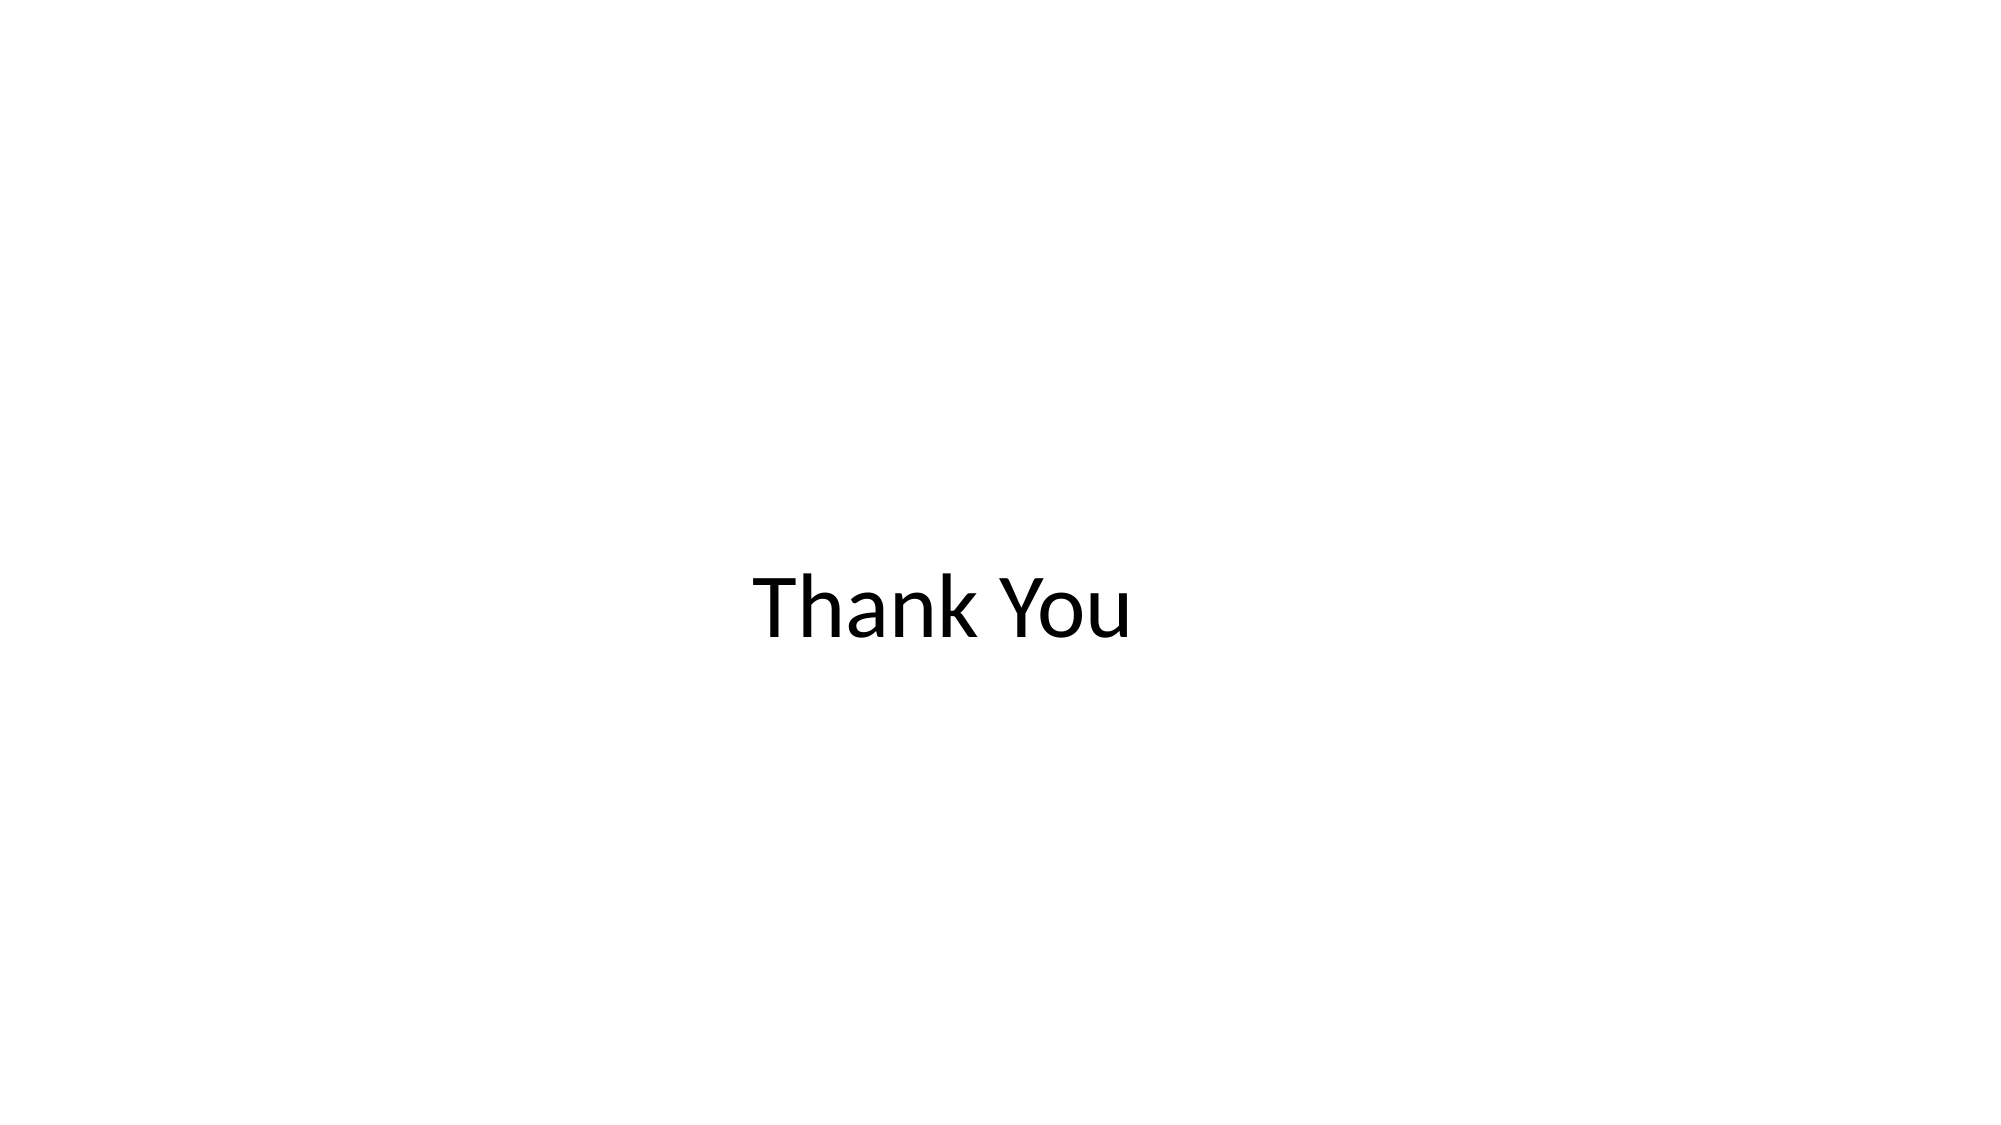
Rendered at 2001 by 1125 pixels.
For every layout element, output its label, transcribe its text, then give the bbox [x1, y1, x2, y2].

list Thank You [137, 299, 1863, 1014]
